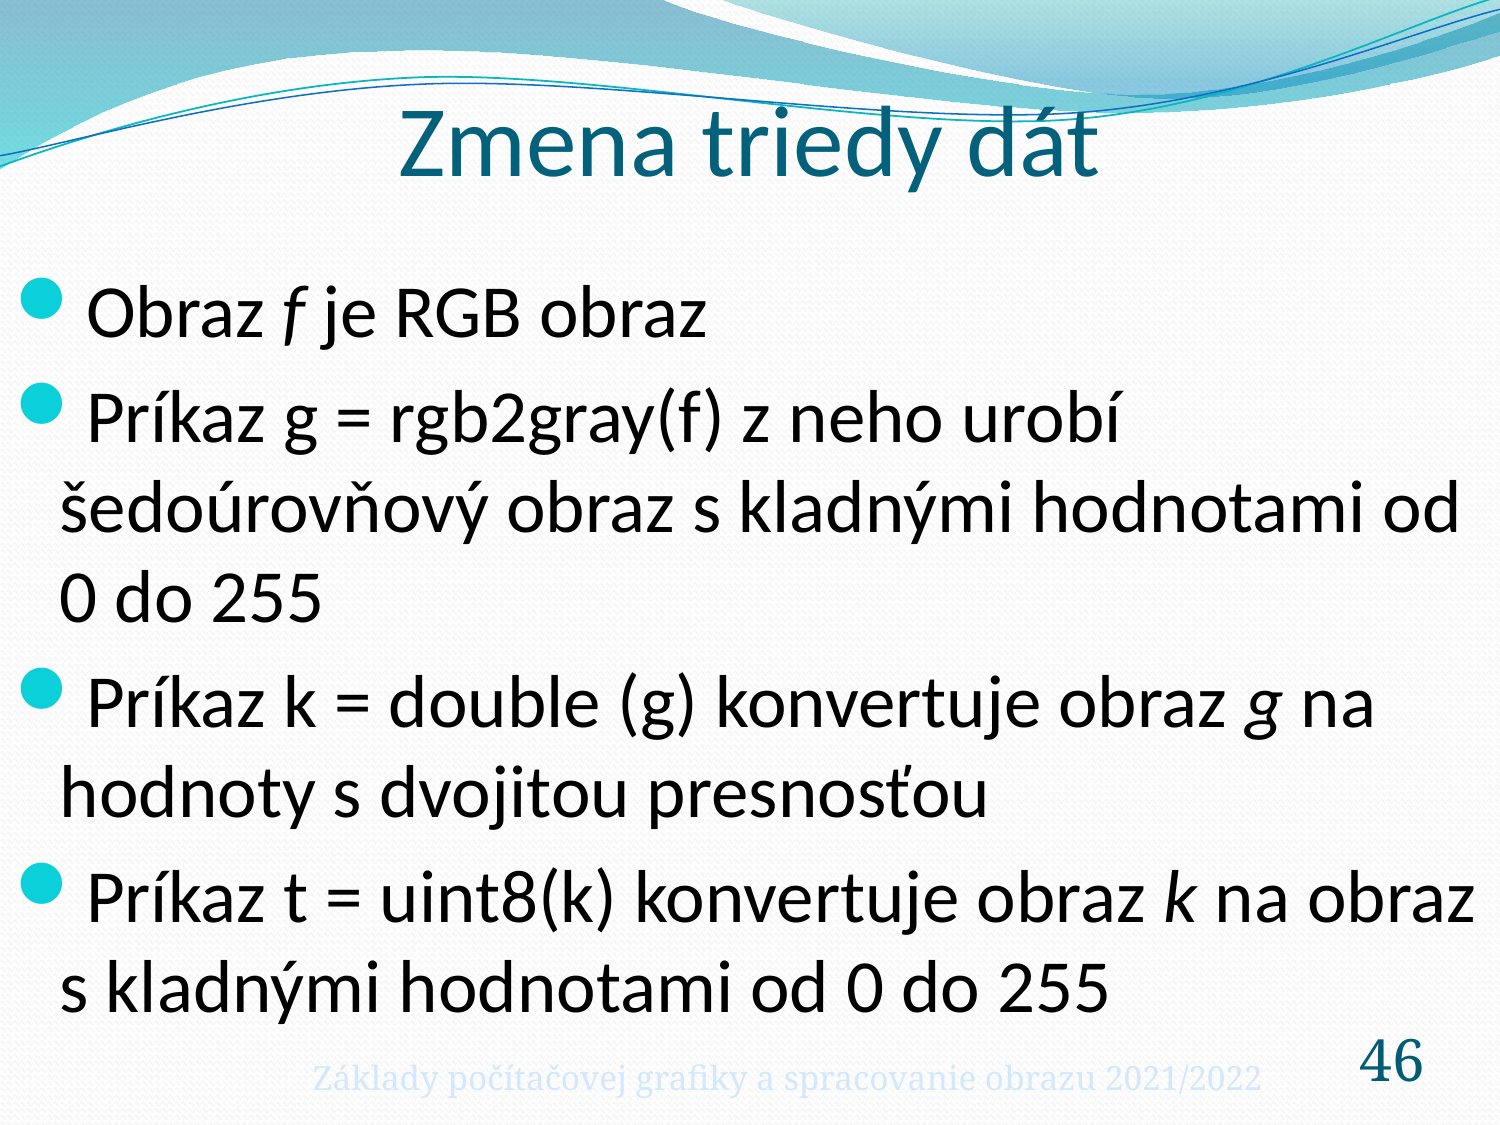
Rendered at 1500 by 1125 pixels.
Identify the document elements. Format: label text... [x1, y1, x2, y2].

slide_number 46 [1299, 1042, 1425, 1103]
title Zmena triedy dát [0, 66, 1500, 197]
list Obraz f je RGB obraz Príkaz g = rgb2gray(f) z neho urobí šedoúrovňový obraz s kladnými hodnotami od 0 do 255 Príkaz k = double (g) konvertuje obraz g na hodnoty s dvojitou presnosťou Príkaz t = uint8(k) konvertuje obraz k na obraz s kladnými hodnotami od 0 do 255 [0, 255, 1500, 1038]
footer Základy počítačovej grafiky a spracovanie obrazu 2021/2022 [312, 1042, 1270, 1103]
